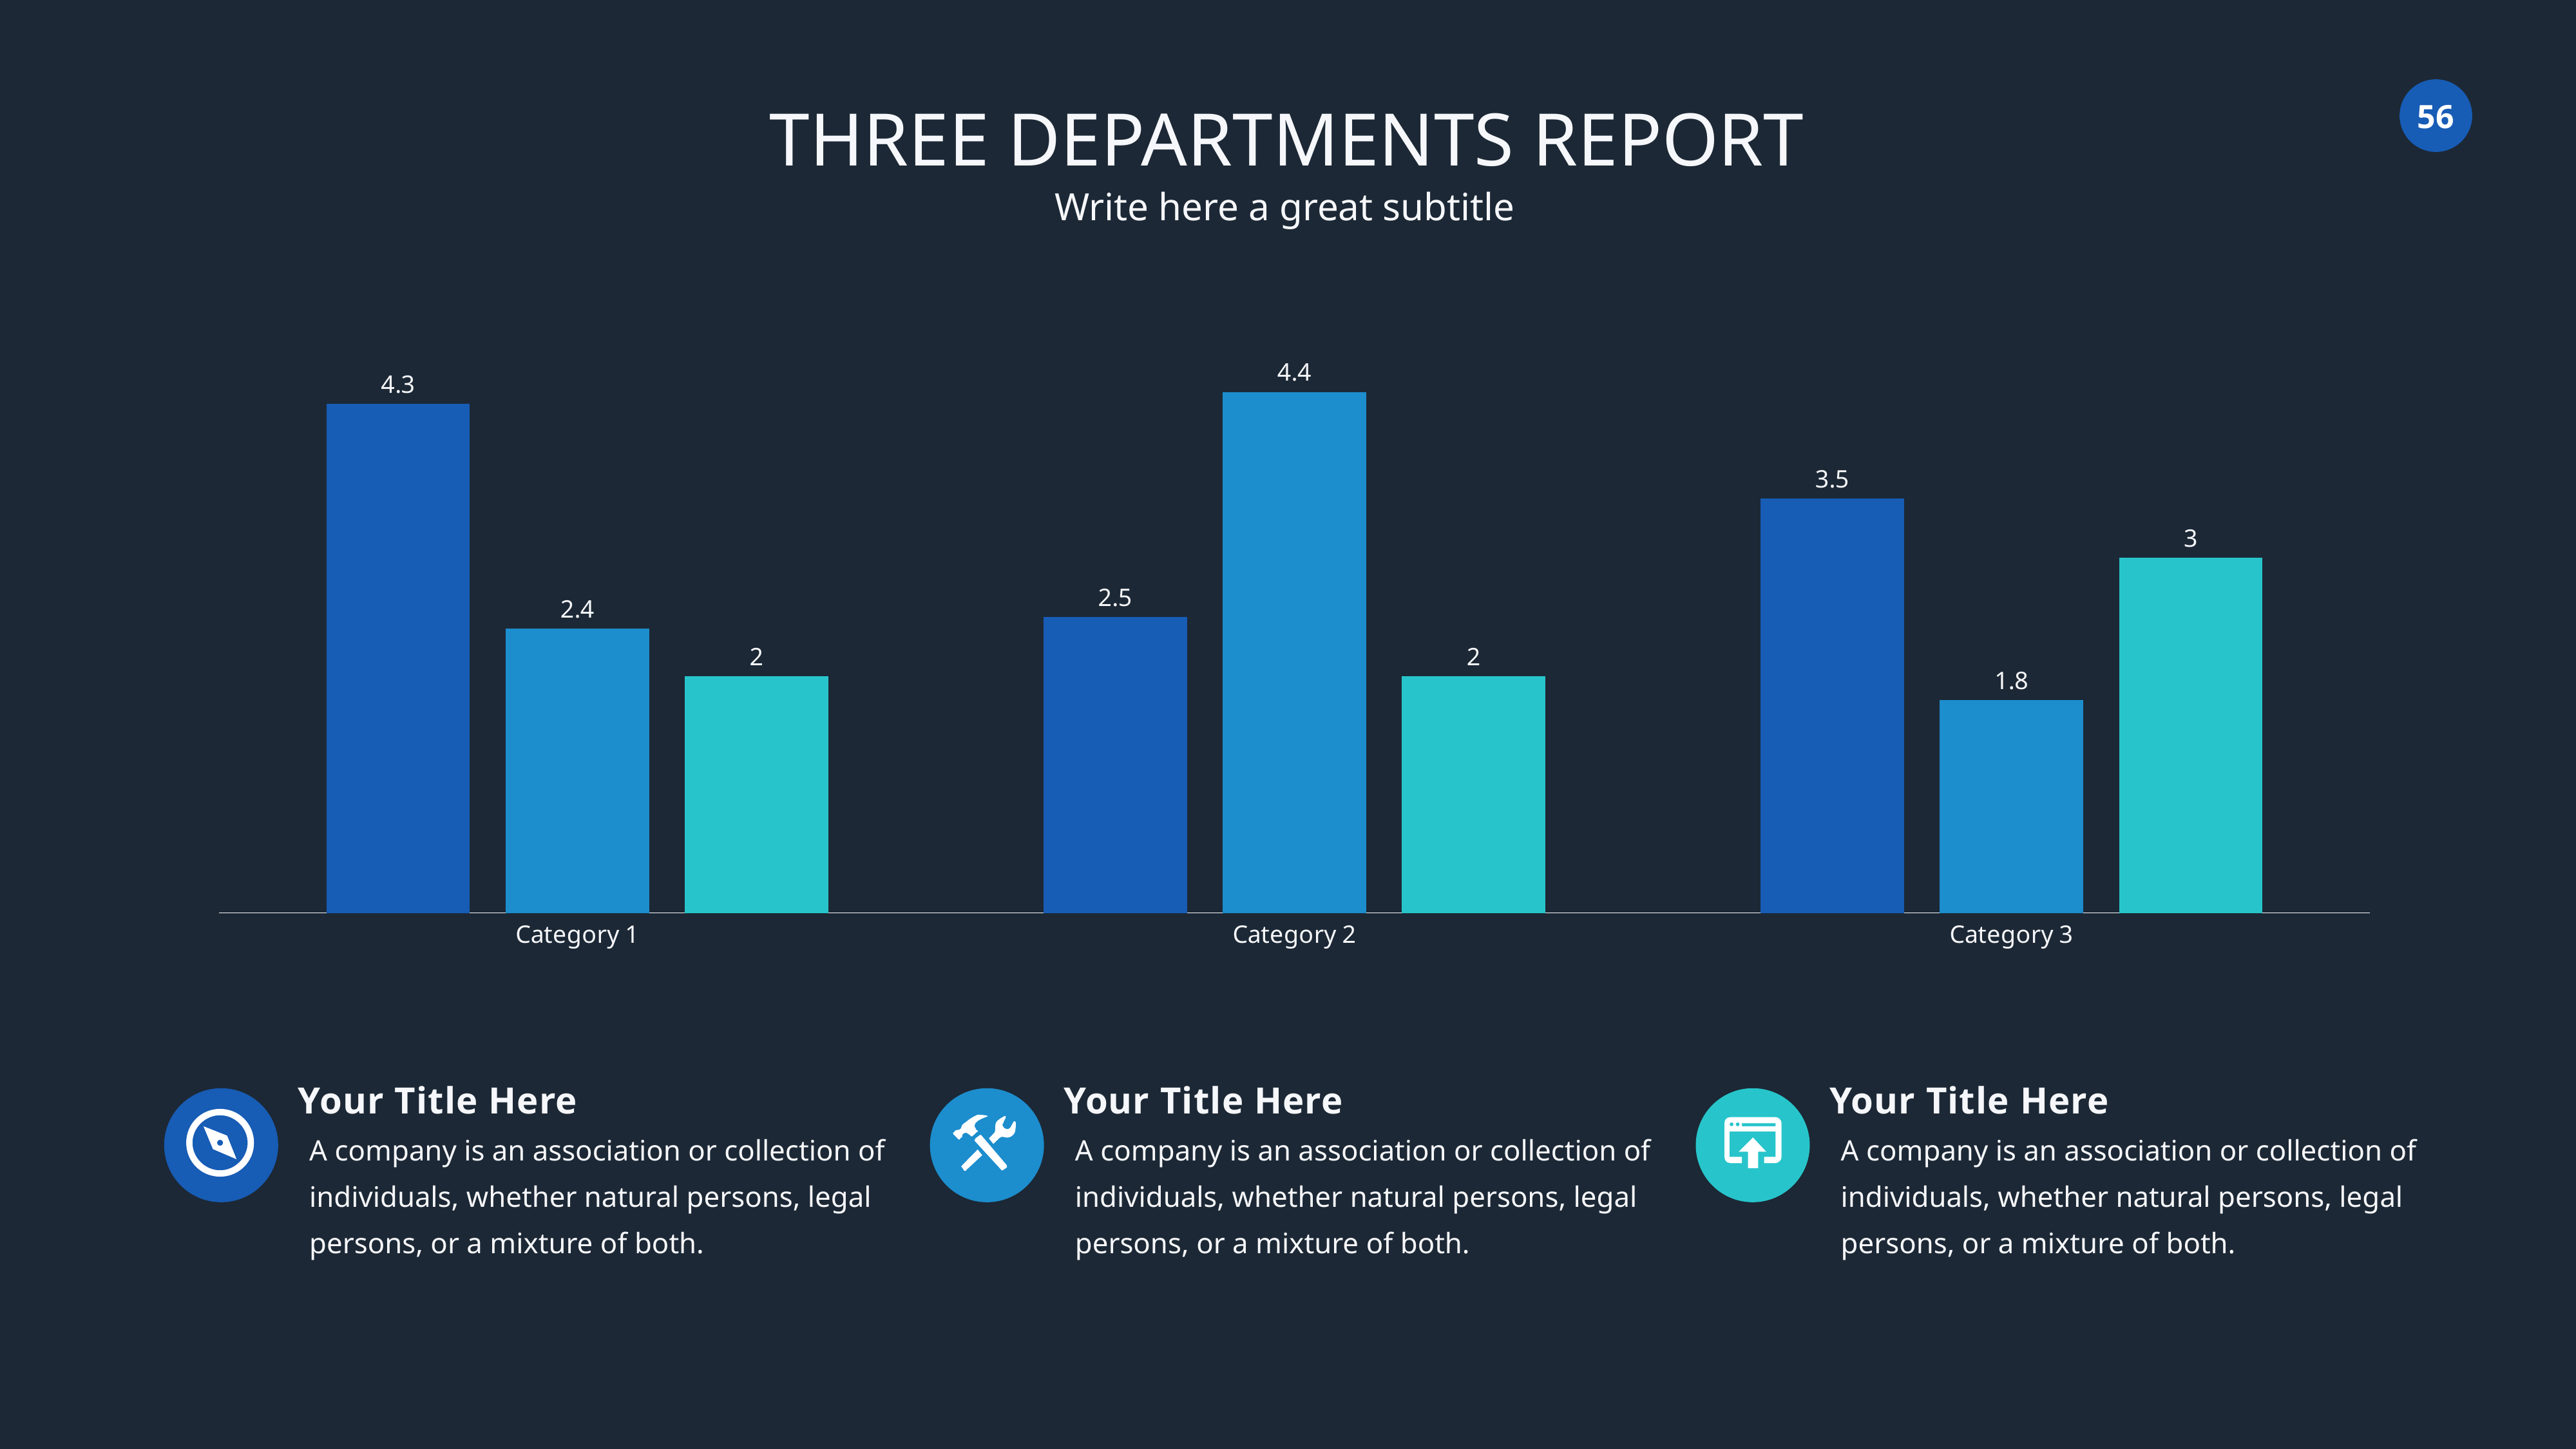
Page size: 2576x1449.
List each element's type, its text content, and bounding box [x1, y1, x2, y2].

text_box [1695, 1088, 1810, 1202]
text_box [989, 1115, 1016, 1144]
text_box [974, 1135, 1007, 1171]
text_box [164, 1088, 278, 1202]
text_box Your Title Here [1064, 1060, 1344, 1122]
text_box A company is an association or collection of individuals, whether natural persons, legal persons, or a mixture of both. [1074, 1119, 1671, 1260]
chart [174, 308, 2415, 963]
text_box A company is an association or collection of individuals, whether natural persons, legal persons, or a mixture of both. [1840, 1119, 2436, 1260]
text_box [1739, 1137, 1766, 1168]
text_box [930, 1088, 1044, 1202]
text_box Write here a great subtitle [1029, 170, 1550, 242]
text_box Your Title Here [1829, 1060, 2109, 1122]
text_box [953, 1114, 988, 1140]
text_box A company is an association or collection of individuals, whether natural persons, legal persons, or a mixture of both. [309, 1119, 905, 1260]
text_box [1724, 1117, 1782, 1164]
text_box [961, 1149, 982, 1171]
text_box Your Title Here [298, 1060, 578, 1122]
text_box THREE DEPARTMENTS REPORT [743, 80, 1830, 193]
text_box [186, 1108, 254, 1177]
